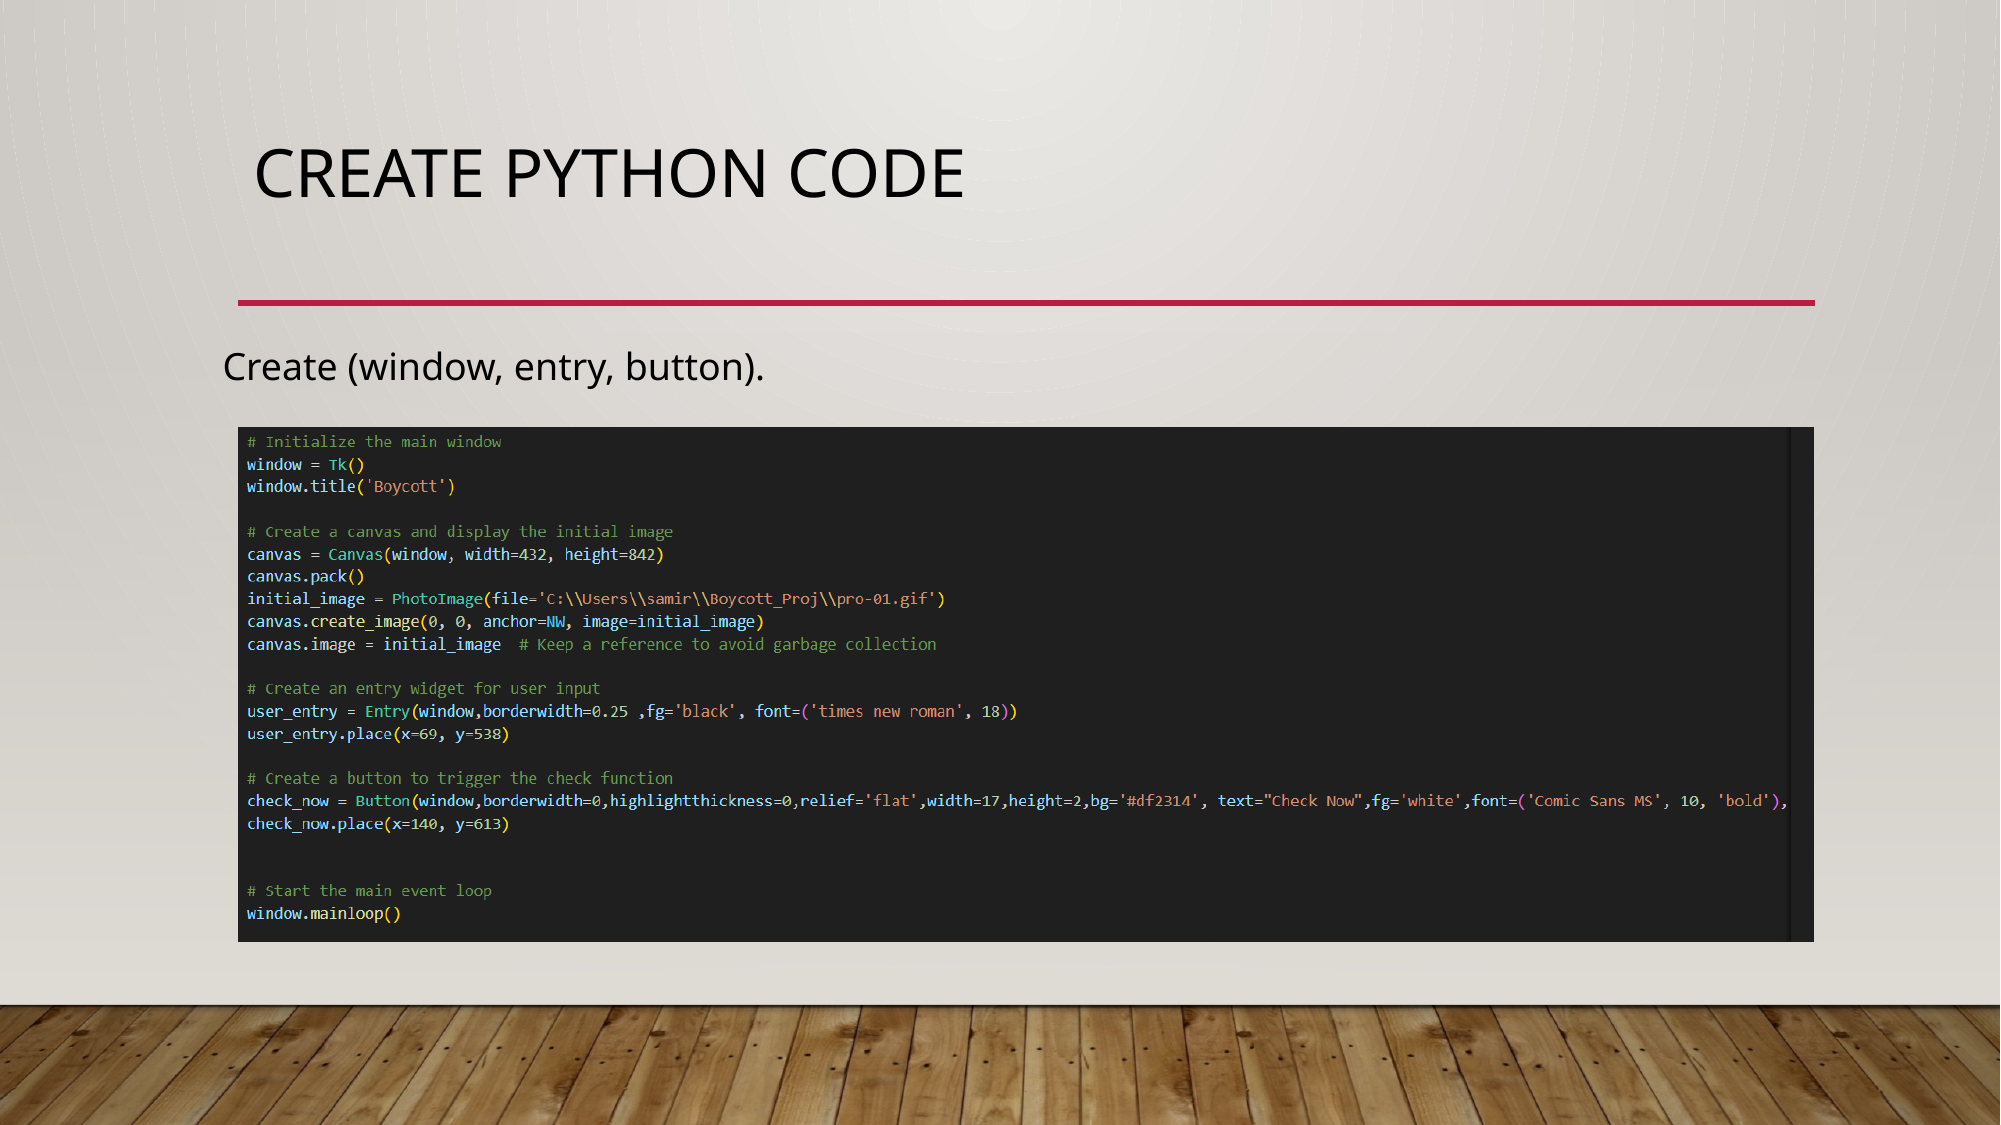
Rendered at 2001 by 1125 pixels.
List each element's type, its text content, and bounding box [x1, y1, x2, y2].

picture [0, 1005, 2000, 1125]
title Create python code [238, 131, 1814, 305]
text_box Create (window, entry, button). [207, 335, 781, 396]
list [237, 427, 1814, 942]
